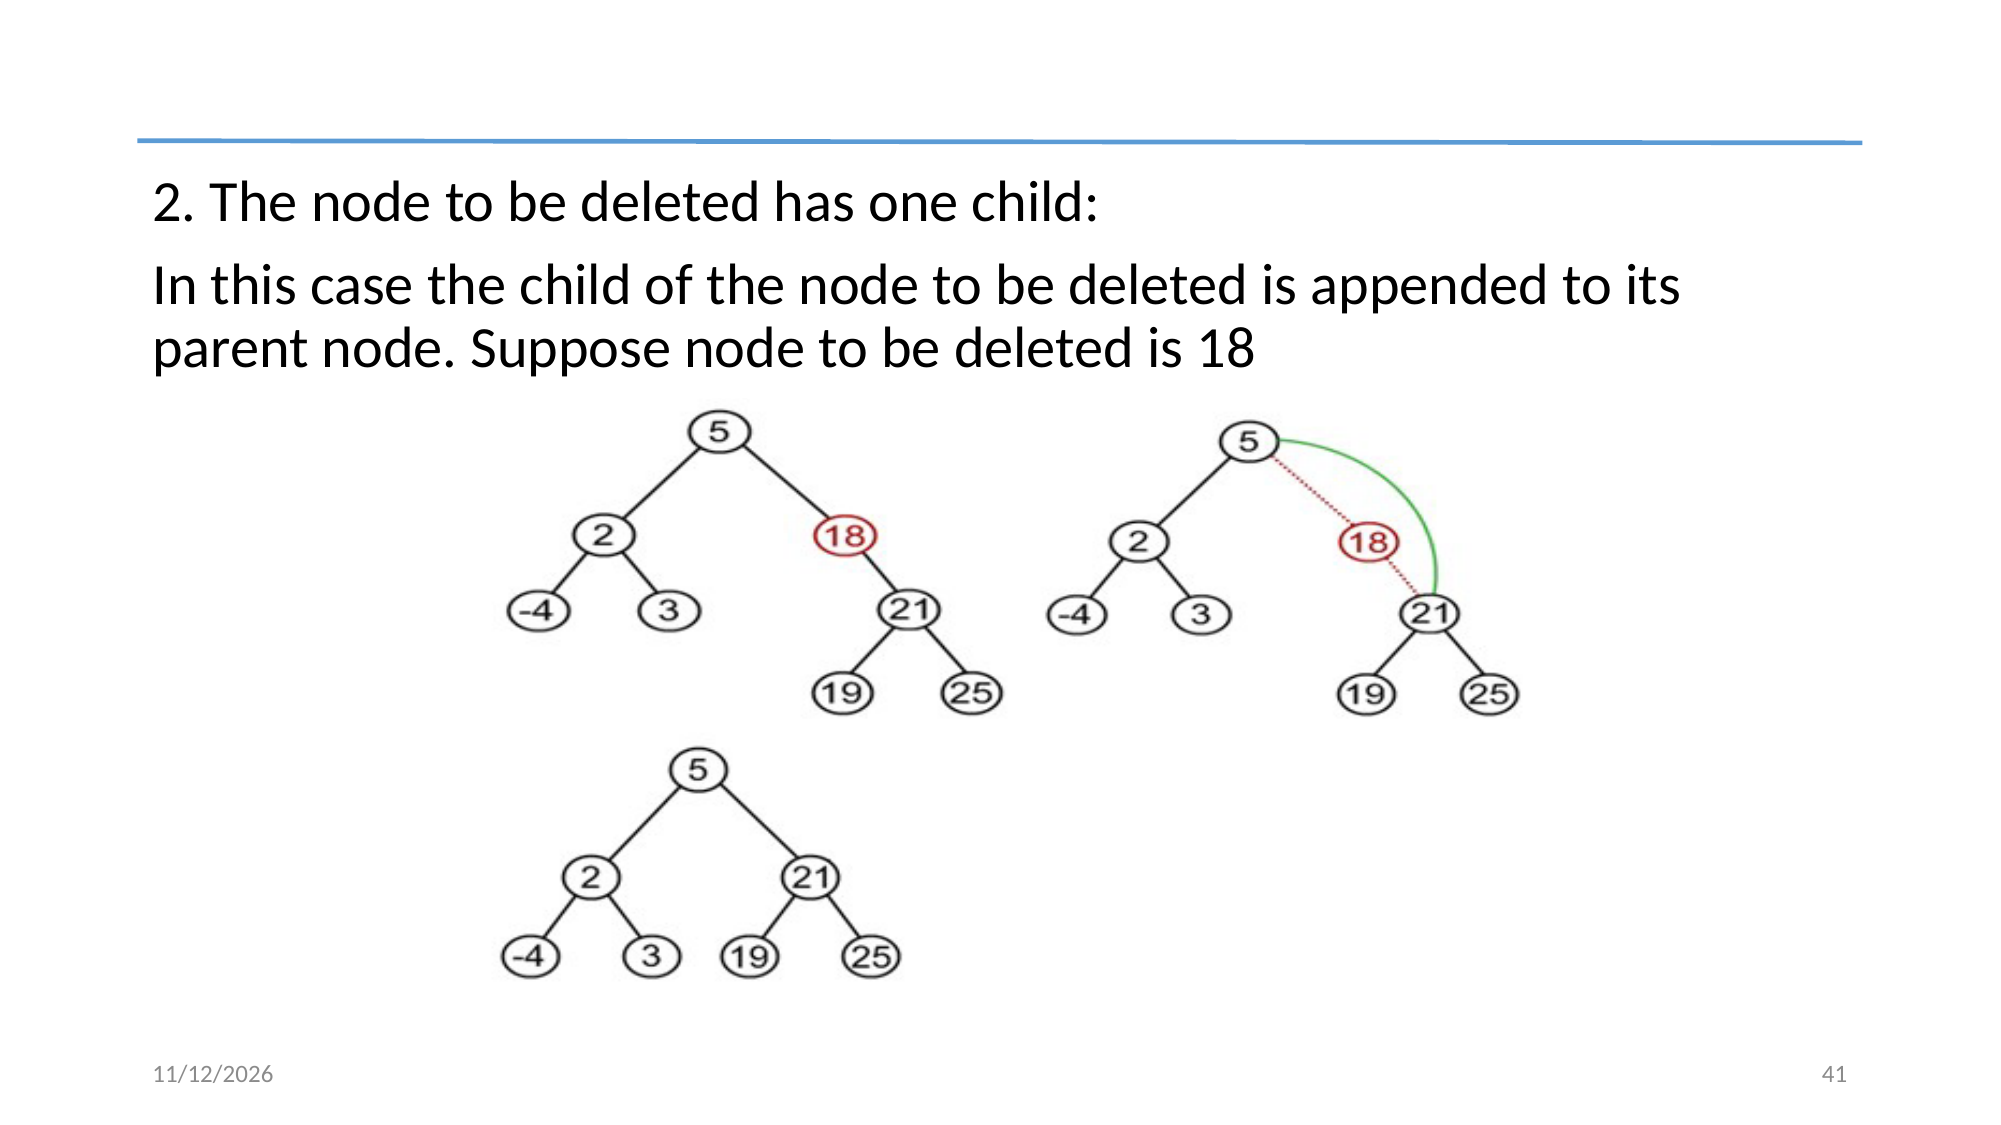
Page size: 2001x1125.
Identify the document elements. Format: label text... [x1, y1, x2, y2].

slide_number 41 [1412, 1042, 1863, 1103]
list 2. The node to be deleted has one child: In this case the child of the node to be deleted is appended to its parent node. Suppose node to be deleted is 18 [137, 163, 1863, 1000]
picture [475, 398, 1525, 985]
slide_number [137, 1042, 588, 1103]
